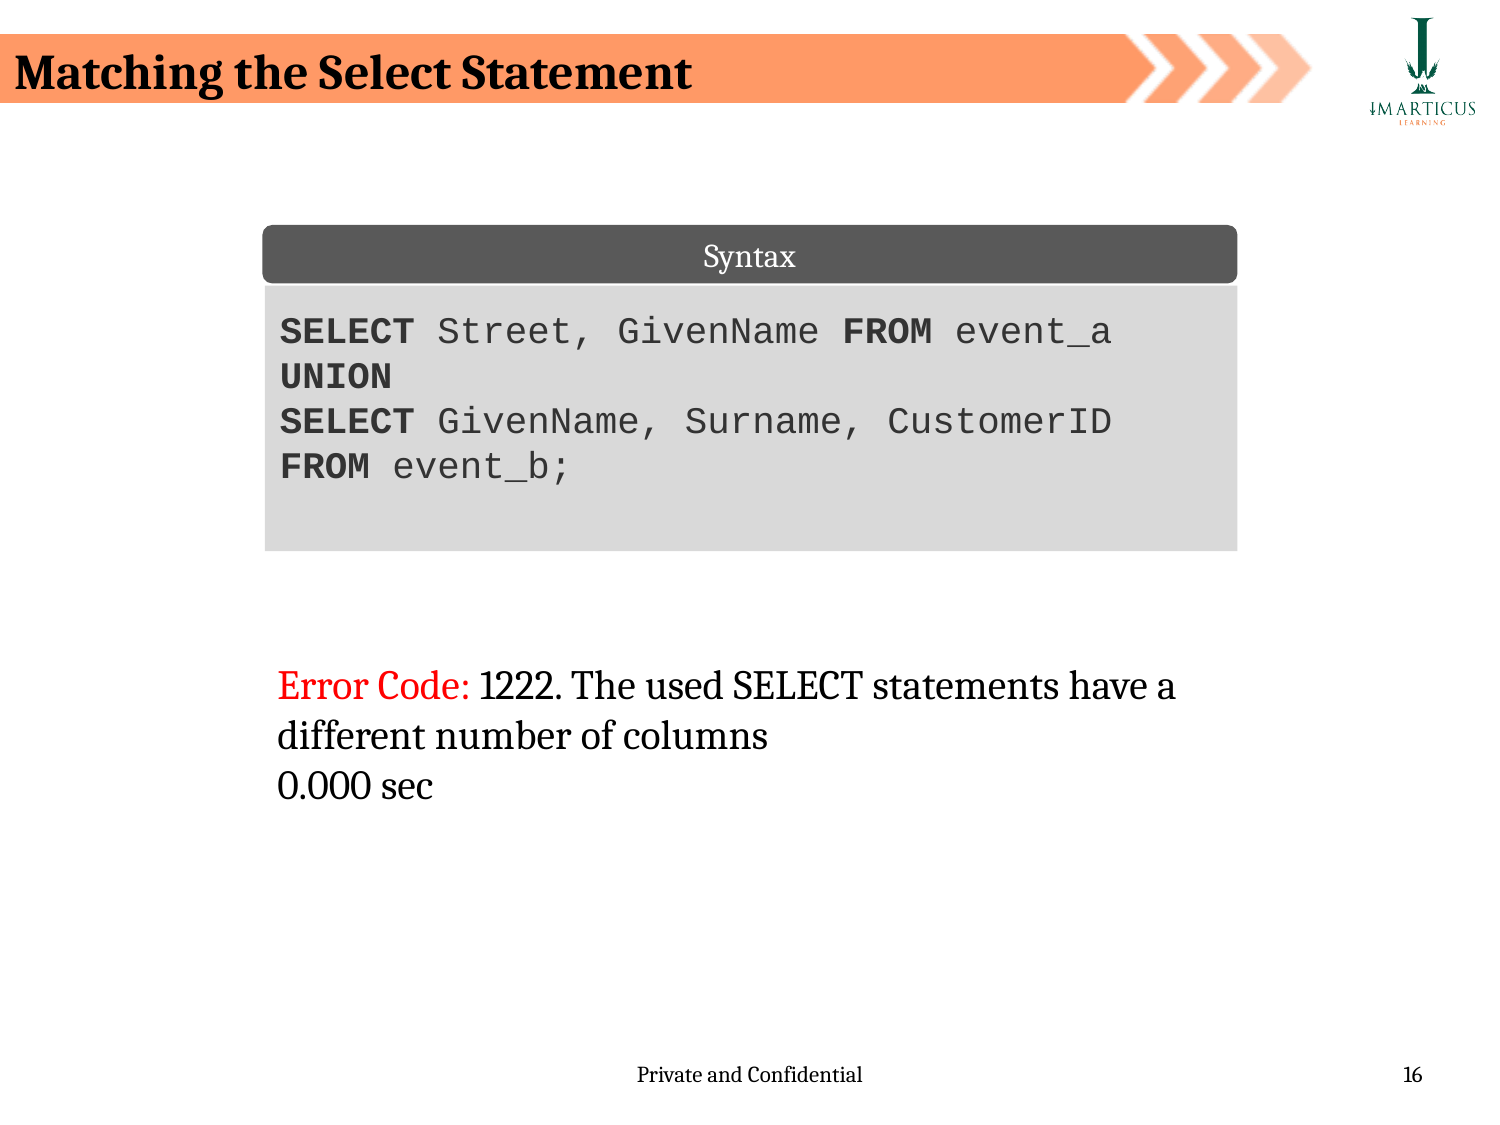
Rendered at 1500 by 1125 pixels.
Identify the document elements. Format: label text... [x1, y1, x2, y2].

text_box Matching the Select Statement [0, 32, 1138, 125]
picture [1138, 0, 1500, 150]
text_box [262, 224, 1238, 552]
text_box Error Code: 1222. The used SELECT statements have a different number of columns 0.000 sec [262, 650, 1250, 815]
